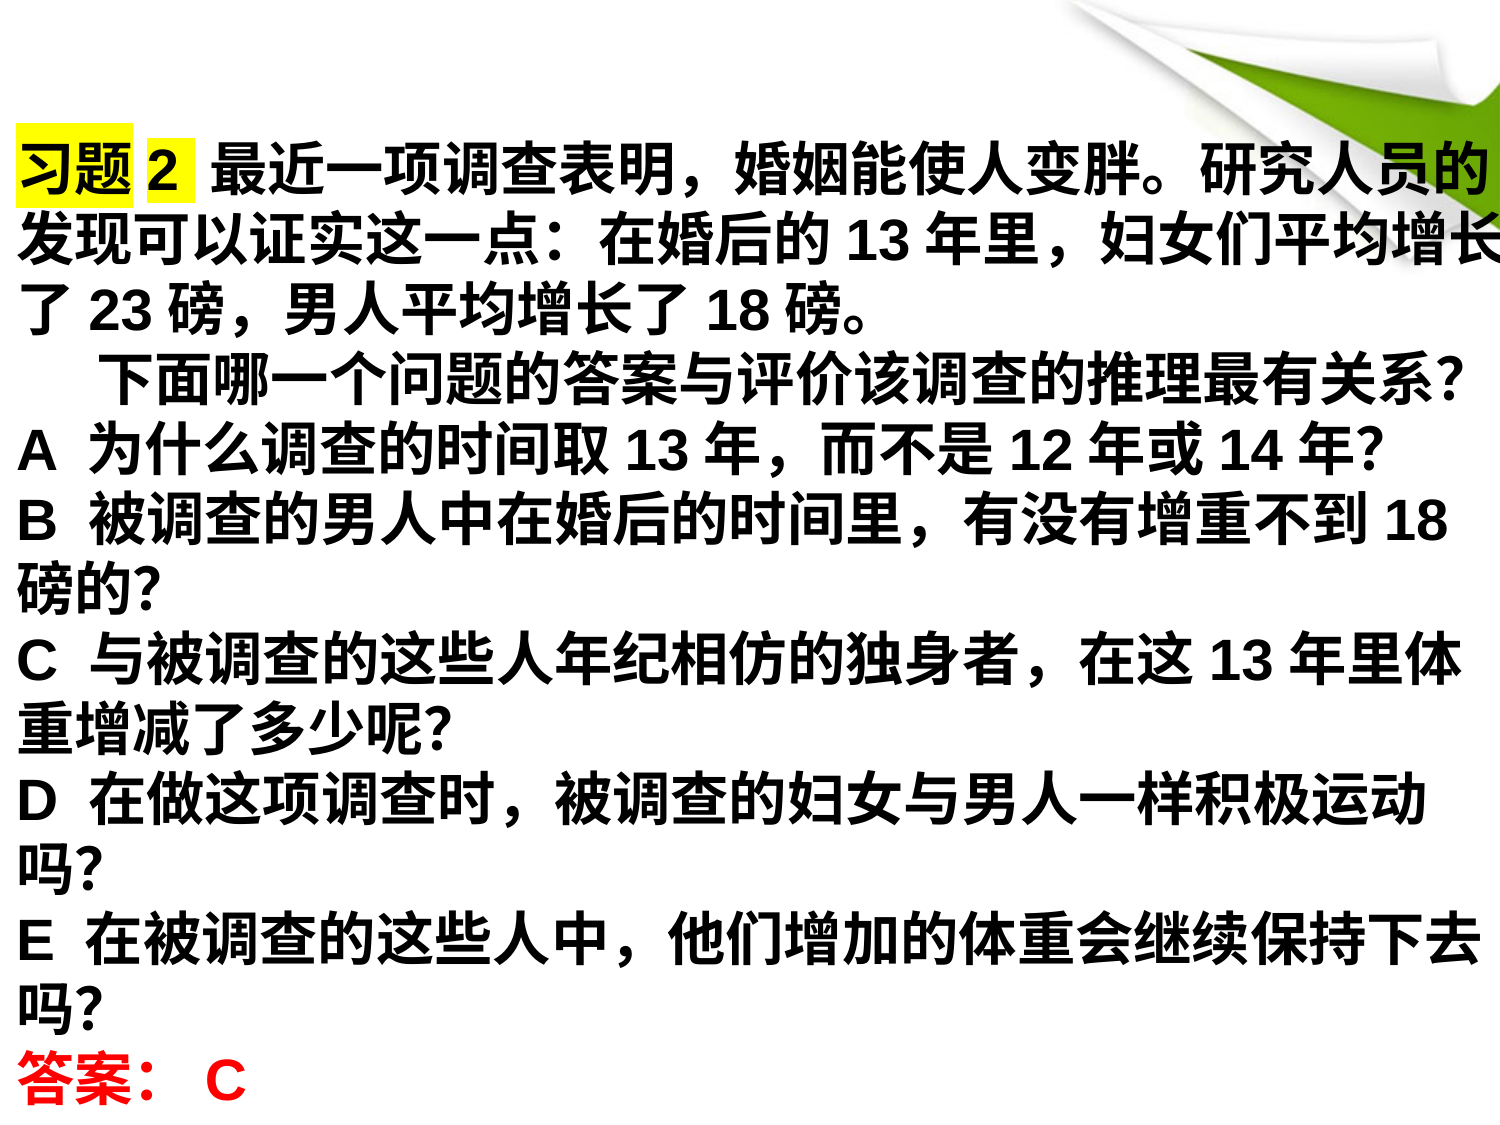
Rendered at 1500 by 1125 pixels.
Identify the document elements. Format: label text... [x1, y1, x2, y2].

picture [0, 0, 1500, 1125]
list 习题2 最近一项调查表明，婚姻能使人变胖。研究人员的发现可以证实这一点：在婚后的13年里，妇女们平均增长了23磅，男人平均增长了18磅。 下面哪一个问题的答案与评价该调查的推理最有关系？ A 为什么调查的时间取13年，而不是12年或14年？ B 被调查的男人中在婚后的时间里，有没有增重不到18磅的？ C 与被调查的这些人年纪相仿的独身者，在这13年里体重增减了多少呢？ D 在做这项调查时，被调查的妇女与男人一样积极运动吗？ E 在被调查的这些人中，他们增加的体重会继续保持下去吗？ 答案：C [1, 125, 1500, 1125]
